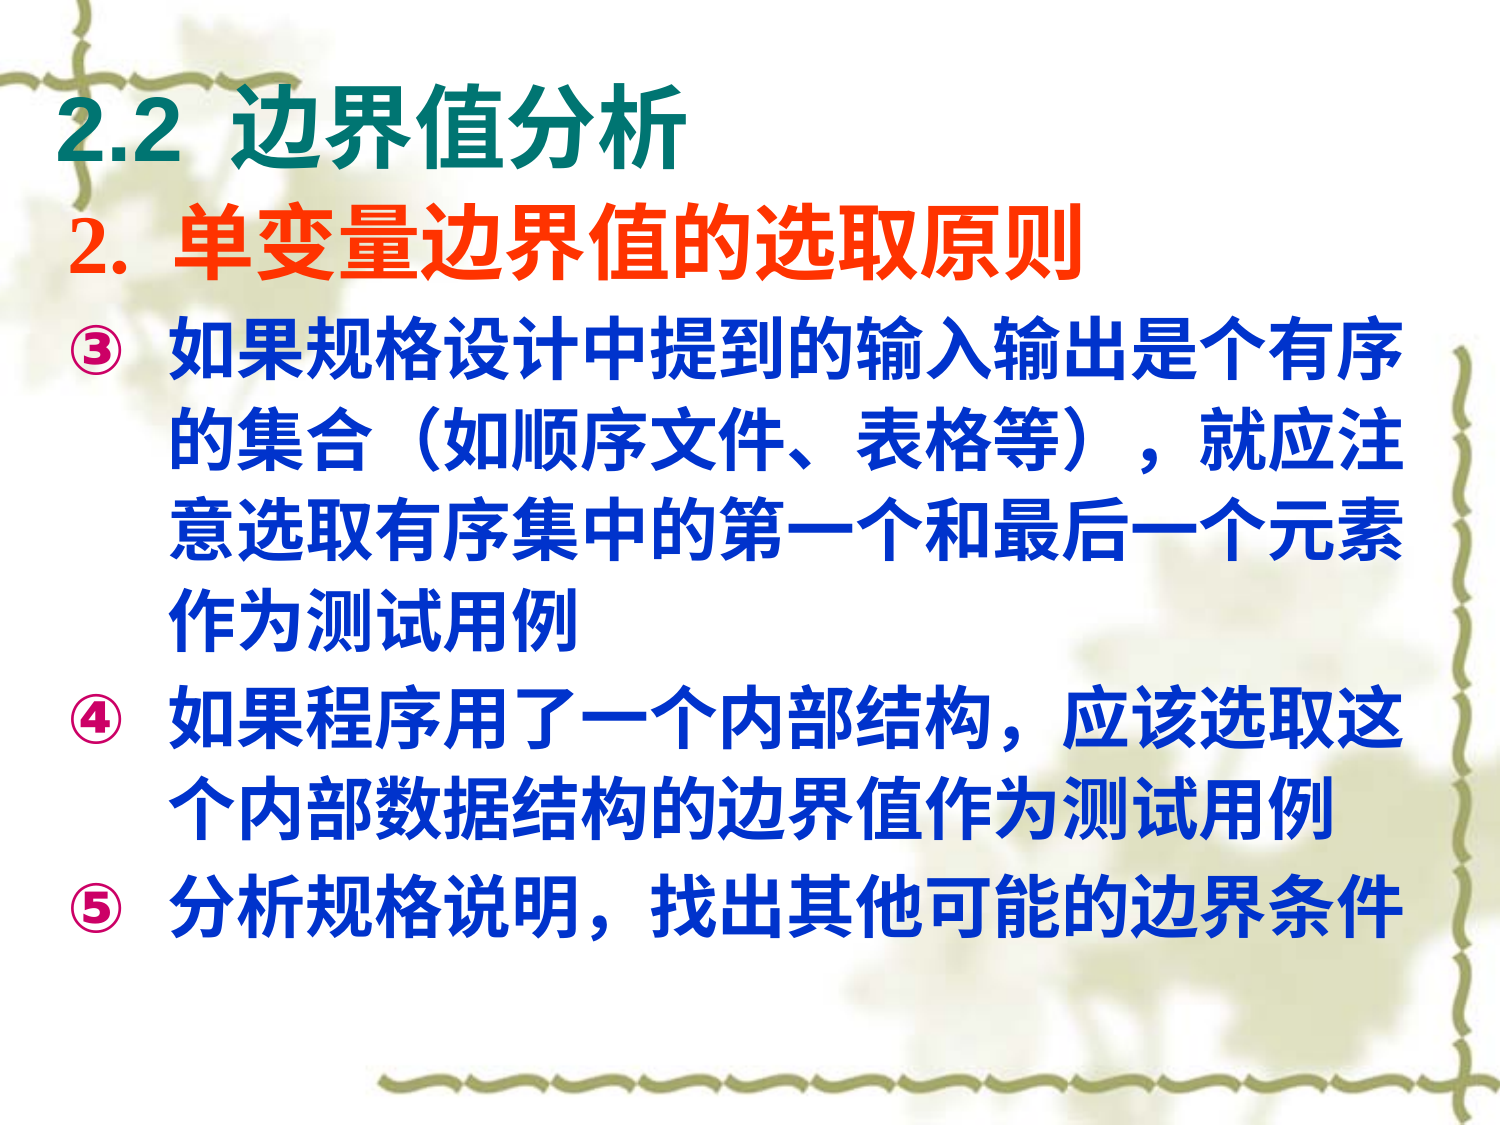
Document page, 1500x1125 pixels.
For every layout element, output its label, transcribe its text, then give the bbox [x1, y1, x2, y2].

text_box 2. 单变量边界值的选取原则 如果规格设计中提到的输入输出是个有序的集合（如顺序文件、表格等），就应注意选取有序集中的第一个和最后一个元素作为测试用例 如果程序用了一个内部结构，应该选取这个内部数据结构的边界值作为测试用例 分析规格说明，找出其他可能的边界条件 [53, 172, 1459, 1094]
picture [0, 0, 1500, 1125]
title 2.2 边界值分析 [40, 30, 1443, 219]
